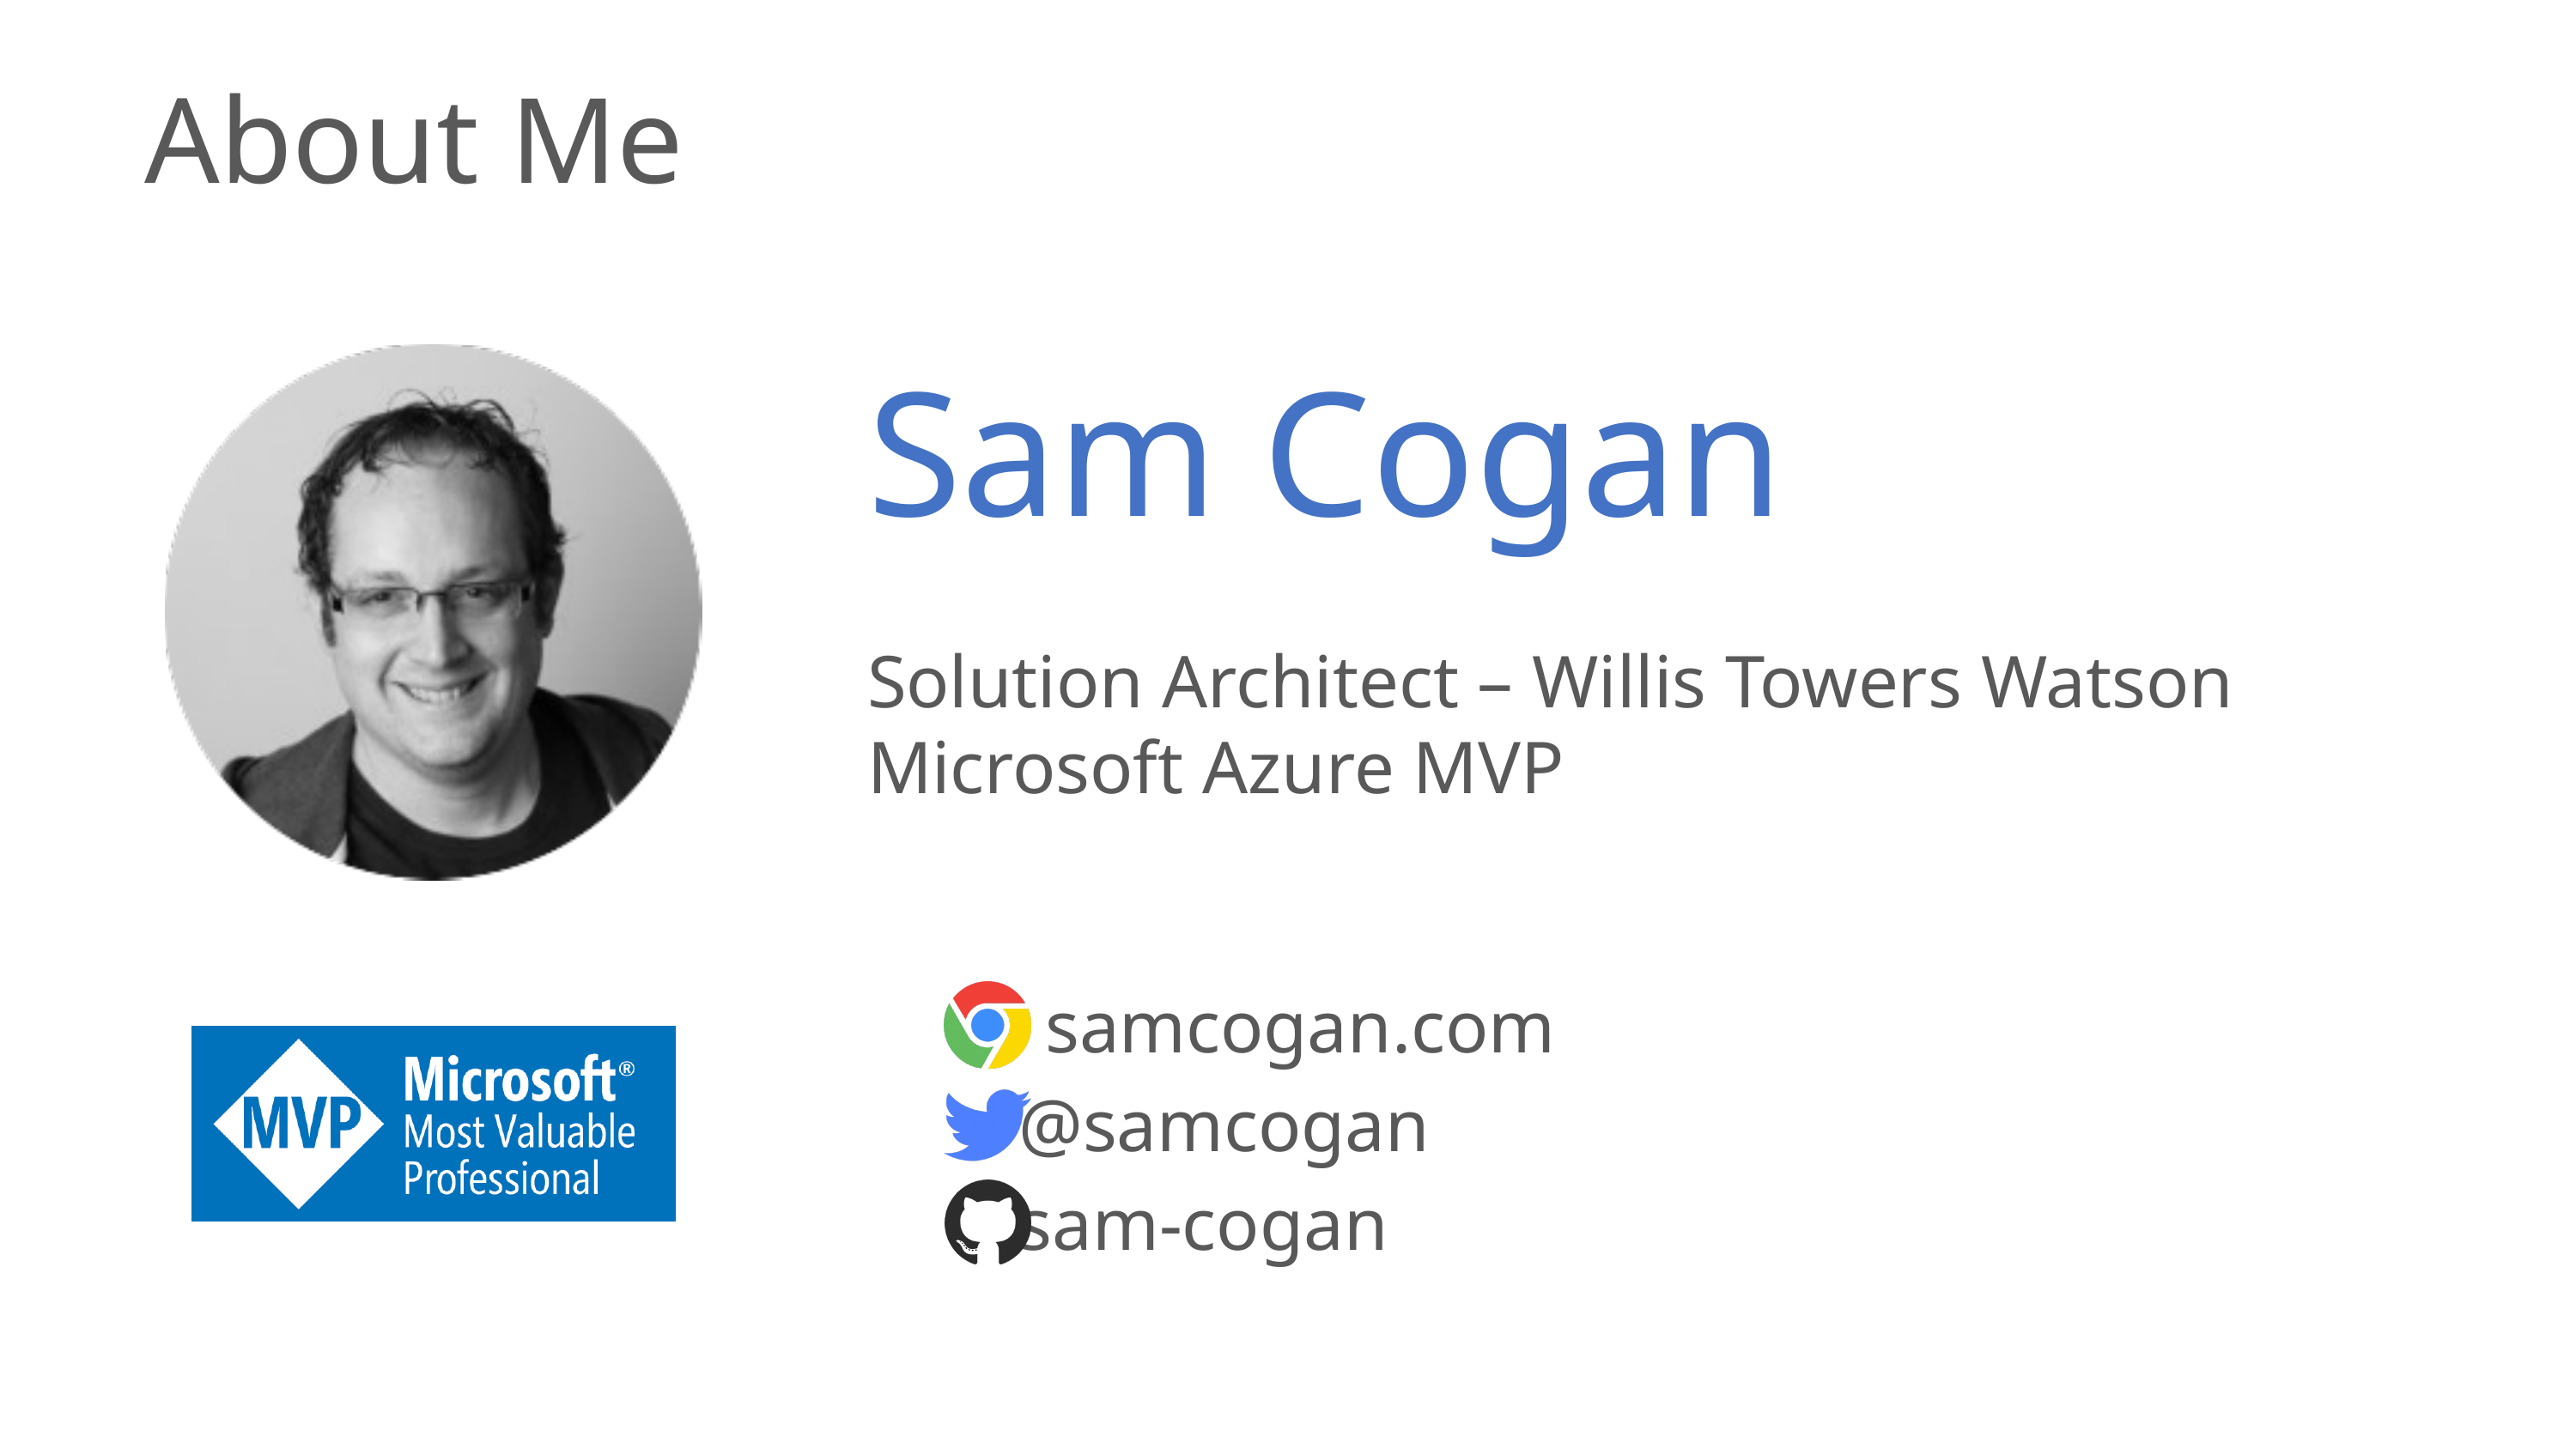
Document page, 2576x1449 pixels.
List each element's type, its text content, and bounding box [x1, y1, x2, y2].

title About Me [131, 75, 2445, 317]
text_box Sam Cogan Solution Architect – Willis Towers Watson Microsoft Azure MVP [866, 344, 2235, 809]
text_box @samcogan [1031, 1080, 1431, 1167]
picture [165, 344, 702, 881]
picture [191, 1026, 676, 1222]
text_box sam-cogan [1018, 1179, 1388, 1265]
picture [944, 981, 1031, 1069]
picture [945, 1179, 1031, 1266]
picture [944, 1080, 1031, 1167]
text_box samcogan.com [1045, 981, 1844, 1068]
